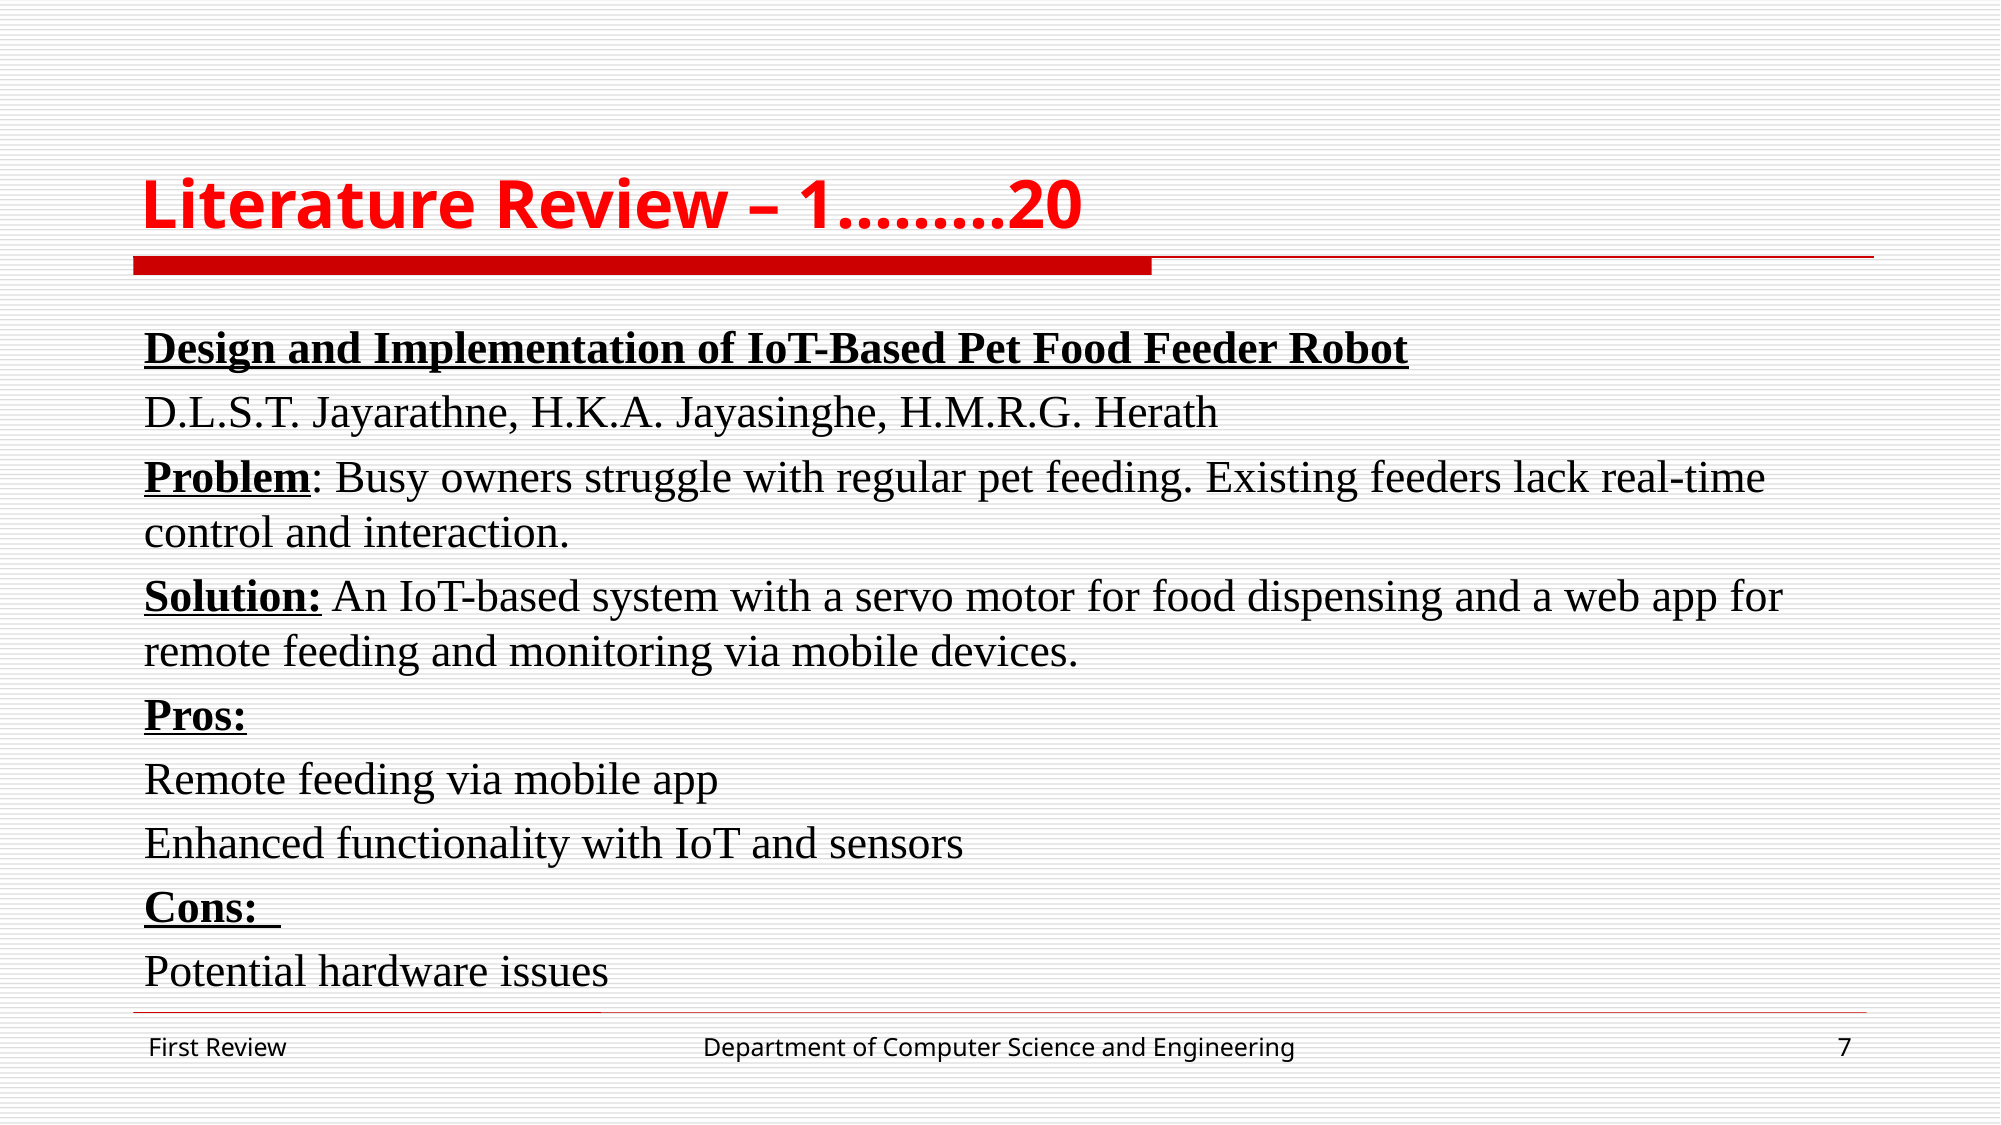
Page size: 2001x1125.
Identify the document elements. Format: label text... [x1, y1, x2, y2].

list Design and Implementation of IoT-Based Pet Food Feeder Robot D.L.S.T. Jayarathne, H.K.A. Jayasinghe, H.M.R.G. Herath Problem: Busy owners struggle with regular pet feeding. Existing feeders lack real-time control and interaction. Solution: An IoT-based system with a servo motor for food dispensing and a web app for remote feeding and monitoring via mobile devices. Pros: Remote feeding via mobile app Enhanced functionality with IoT and sensors Cons: Potential hardware issues [128, 310, 1879, 1011]
slide_number First Review [133, 1024, 567, 1103]
slide_number 7 [1433, 1024, 1867, 1103]
picture [0, 0, 2001, 1125]
footer Department of Computer Science and Engineering [683, 1024, 1317, 1103]
title Literature Review – 1………20 [125, 50, 1876, 250]
